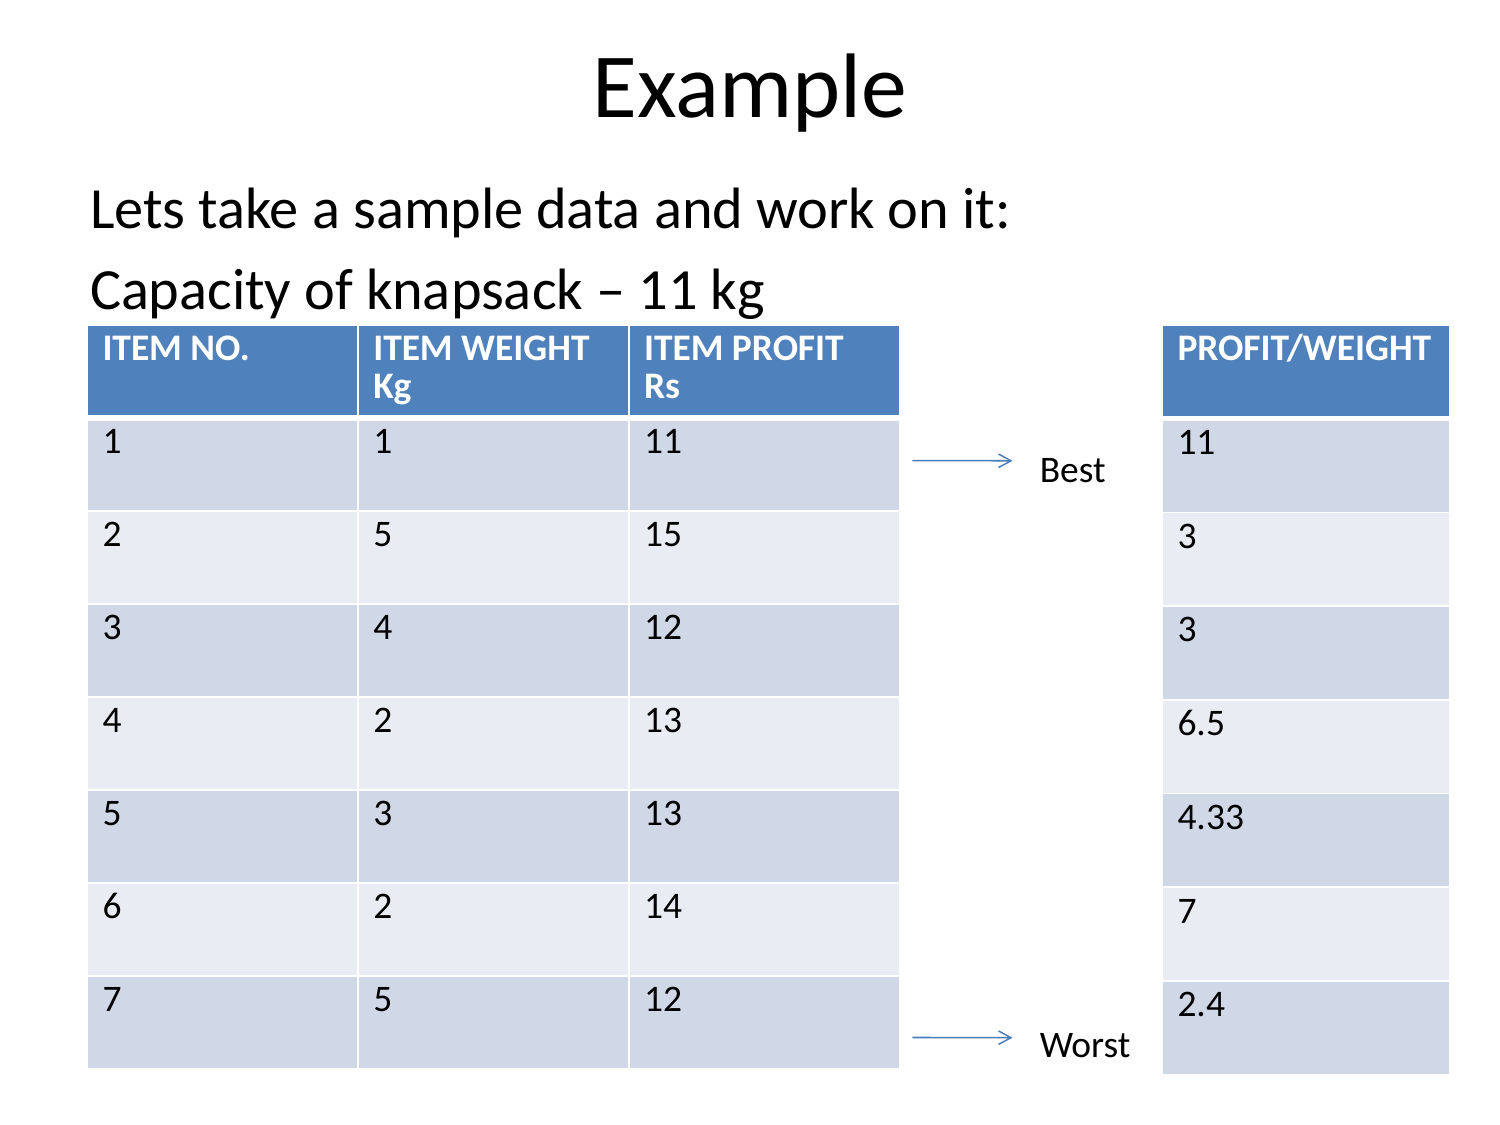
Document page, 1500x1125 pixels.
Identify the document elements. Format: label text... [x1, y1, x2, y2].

table_cell 6 [88, 884, 357, 975]
table_cell 7 [1163, 888, 1449, 980]
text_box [912, 1012, 1151, 1074]
table_cell 5 [88, 791, 357, 882]
table_cell 3 [1163, 513, 1449, 605]
title Example [75, 0, 1425, 162]
table_cell 3 [1163, 607, 1449, 699]
table_cell 5 [359, 977, 628, 1068]
table_cell 2 [359, 884, 628, 975]
table_cell 13 [630, 698, 899, 789]
table_cell 3 [88, 605, 357, 696]
list Lets take a sample data and work on it: Capacity of knapsack – 11 kg [75, 162, 1425, 905]
table_header ITEM NO. [88, 326, 357, 415]
table_cell 4 [88, 698, 357, 789]
table_header ITEM PROFIT Rs [630, 326, 899, 415]
table_cell 3 [359, 791, 628, 882]
table_cell 4.33 [1163, 794, 1449, 886]
table_cell 12 [630, 977, 899, 1068]
table_cell 2 [88, 512, 357, 603]
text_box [912, 437, 1163, 499]
table_cell 2 [359, 698, 628, 789]
table_cell 6.5 [1163, 701, 1449, 793]
table_header PROFIT/WEIGHT [1163, 326, 1449, 416]
table_cell 4 [359, 605, 628, 696]
table_cell 12 [630, 605, 899, 696]
table_cell 1 [88, 421, 357, 510]
table_cell 7 [88, 977, 357, 1068]
table_cell 13 [630, 791, 899, 882]
table_cell 14 [630, 884, 899, 975]
table_cell 15 [630, 512, 899, 603]
table_cell 2.4 [1163, 982, 1449, 1074]
table_cell 1 [359, 421, 628, 510]
table_cell 11 [1163, 421, 1449, 512]
table_cell 11 [630, 421, 899, 510]
table_cell 5 [359, 512, 628, 603]
table_header ITEM WEIGHT Kg [359, 326, 628, 415]
